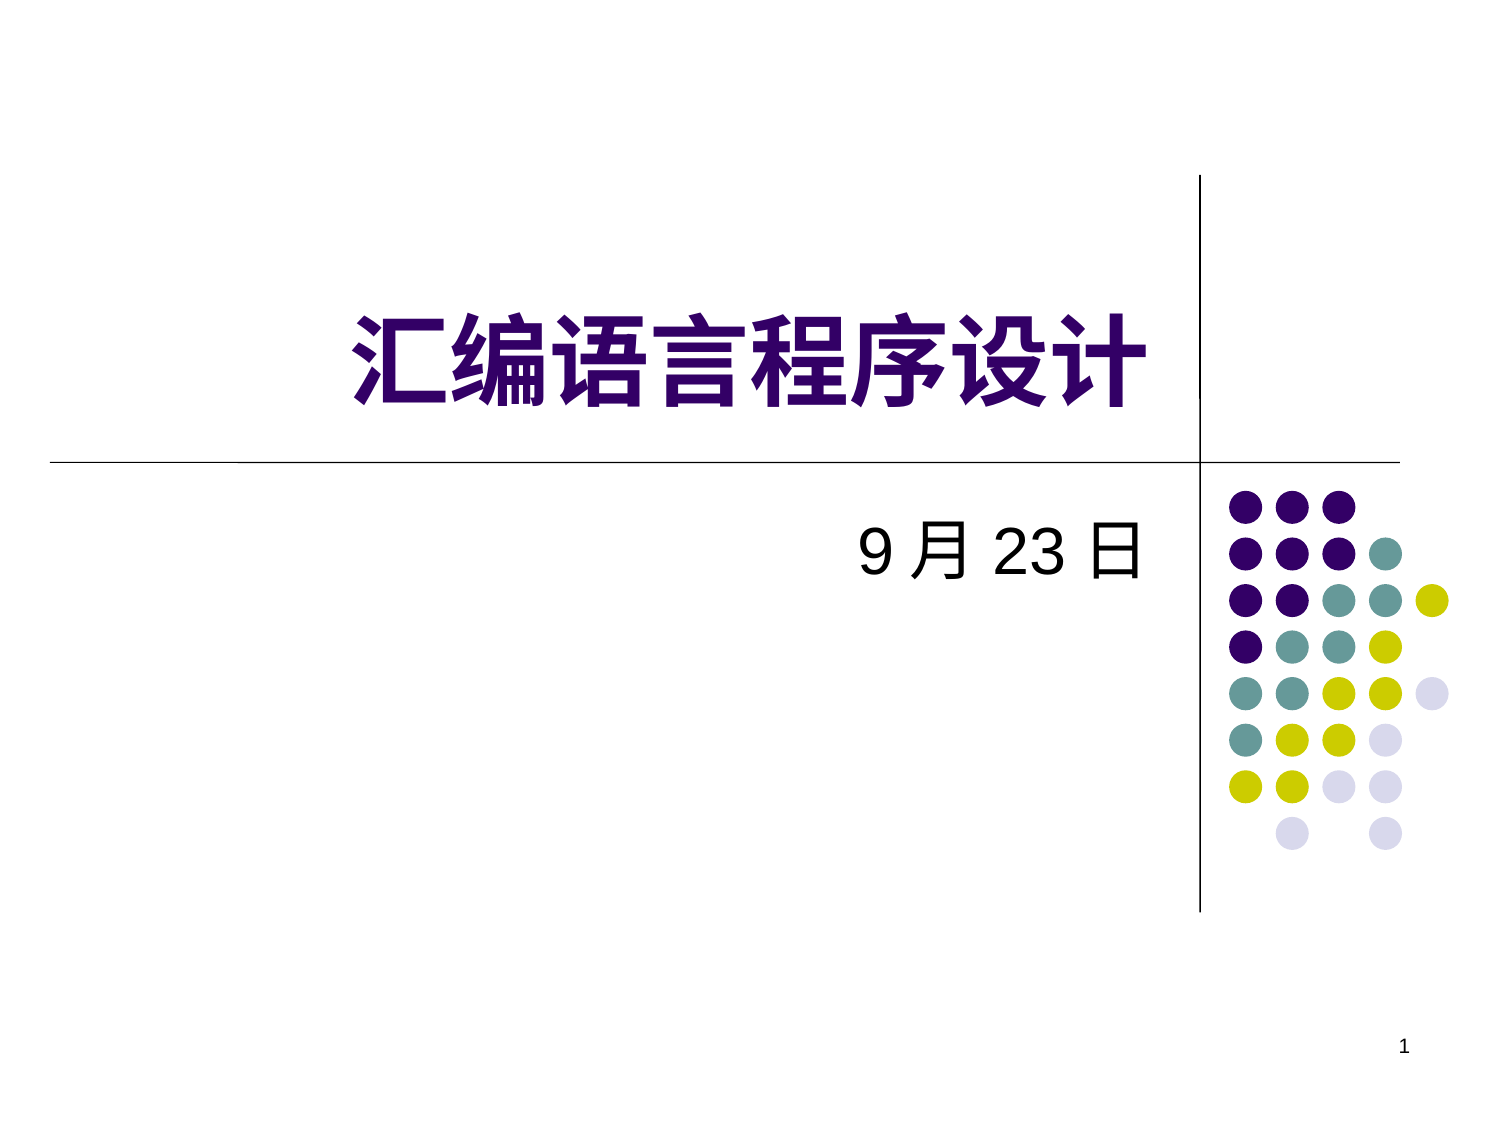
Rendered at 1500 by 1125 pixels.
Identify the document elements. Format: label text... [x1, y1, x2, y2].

subtitle 9月23日 [139, 500, 1165, 888]
slide_number 1 [1074, 1024, 1426, 1101]
title 汇编语言程序设计 [51, 76, 1165, 427]
